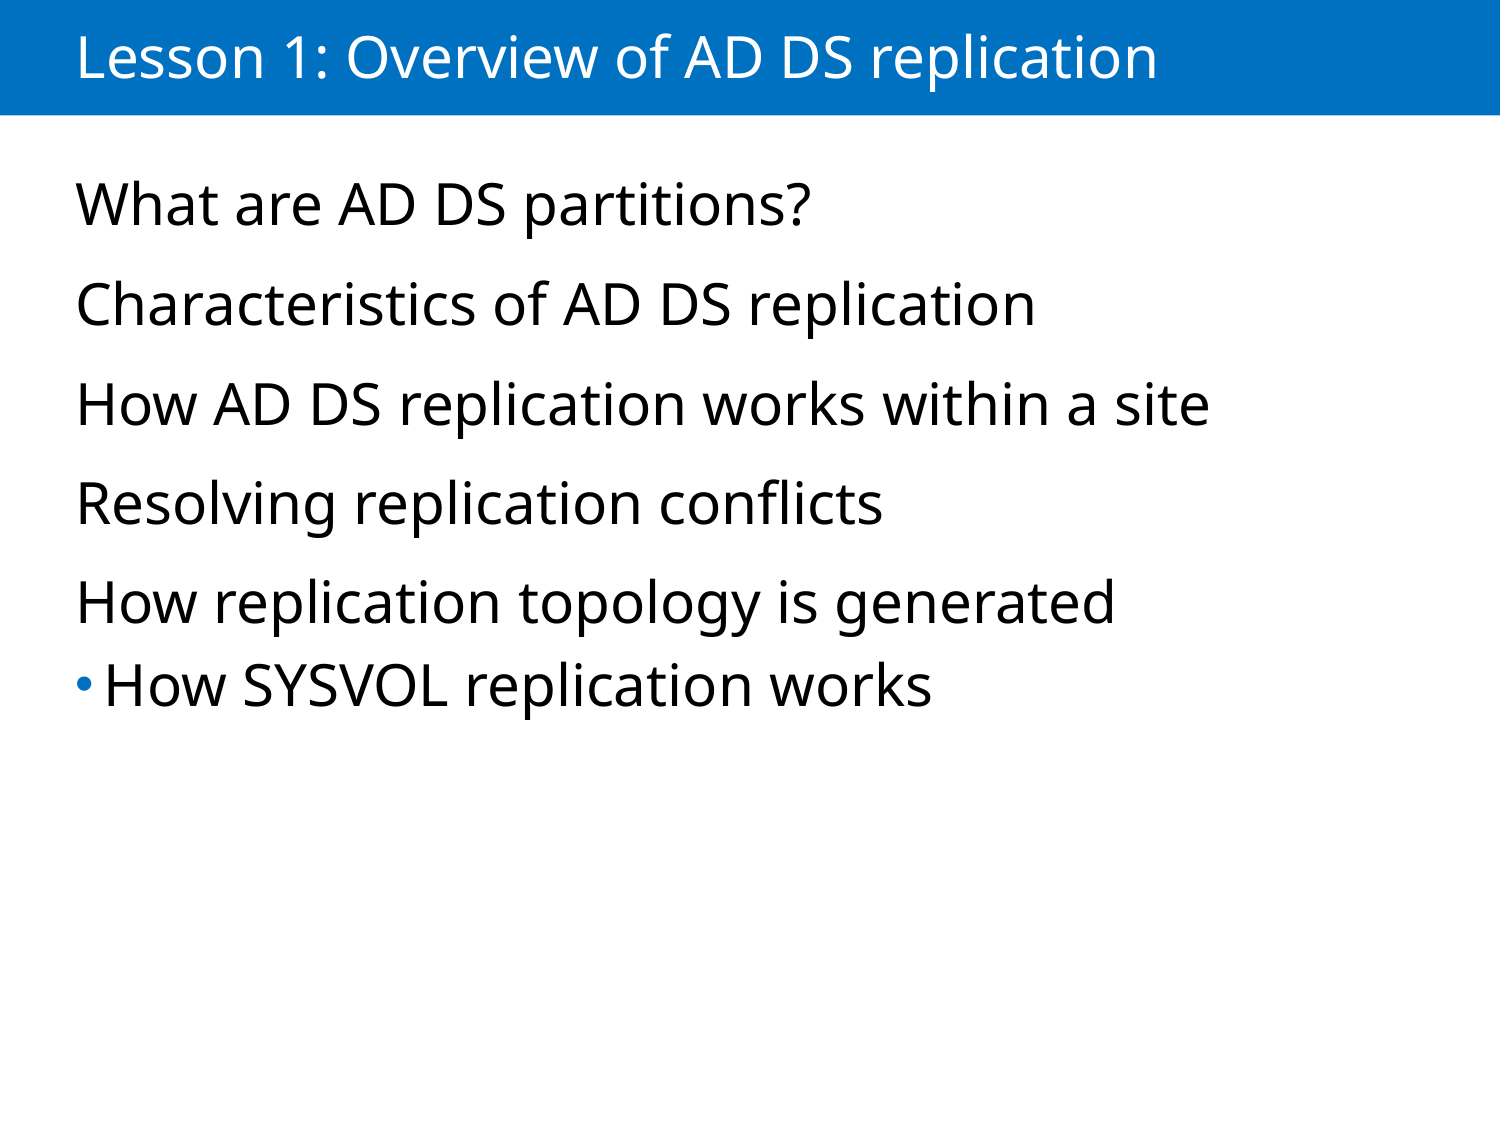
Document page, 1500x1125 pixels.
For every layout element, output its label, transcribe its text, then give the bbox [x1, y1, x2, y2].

title Lesson 1: Overview of AD DS replication [75, 0, 1351, 122]
list What are AD DS partitions? Characteristics of AD DS replication How AD DS replication works within a site Resolving replication conflicts How replication topology is generated How SYSVOL replication works [74, 167, 1408, 1013]
